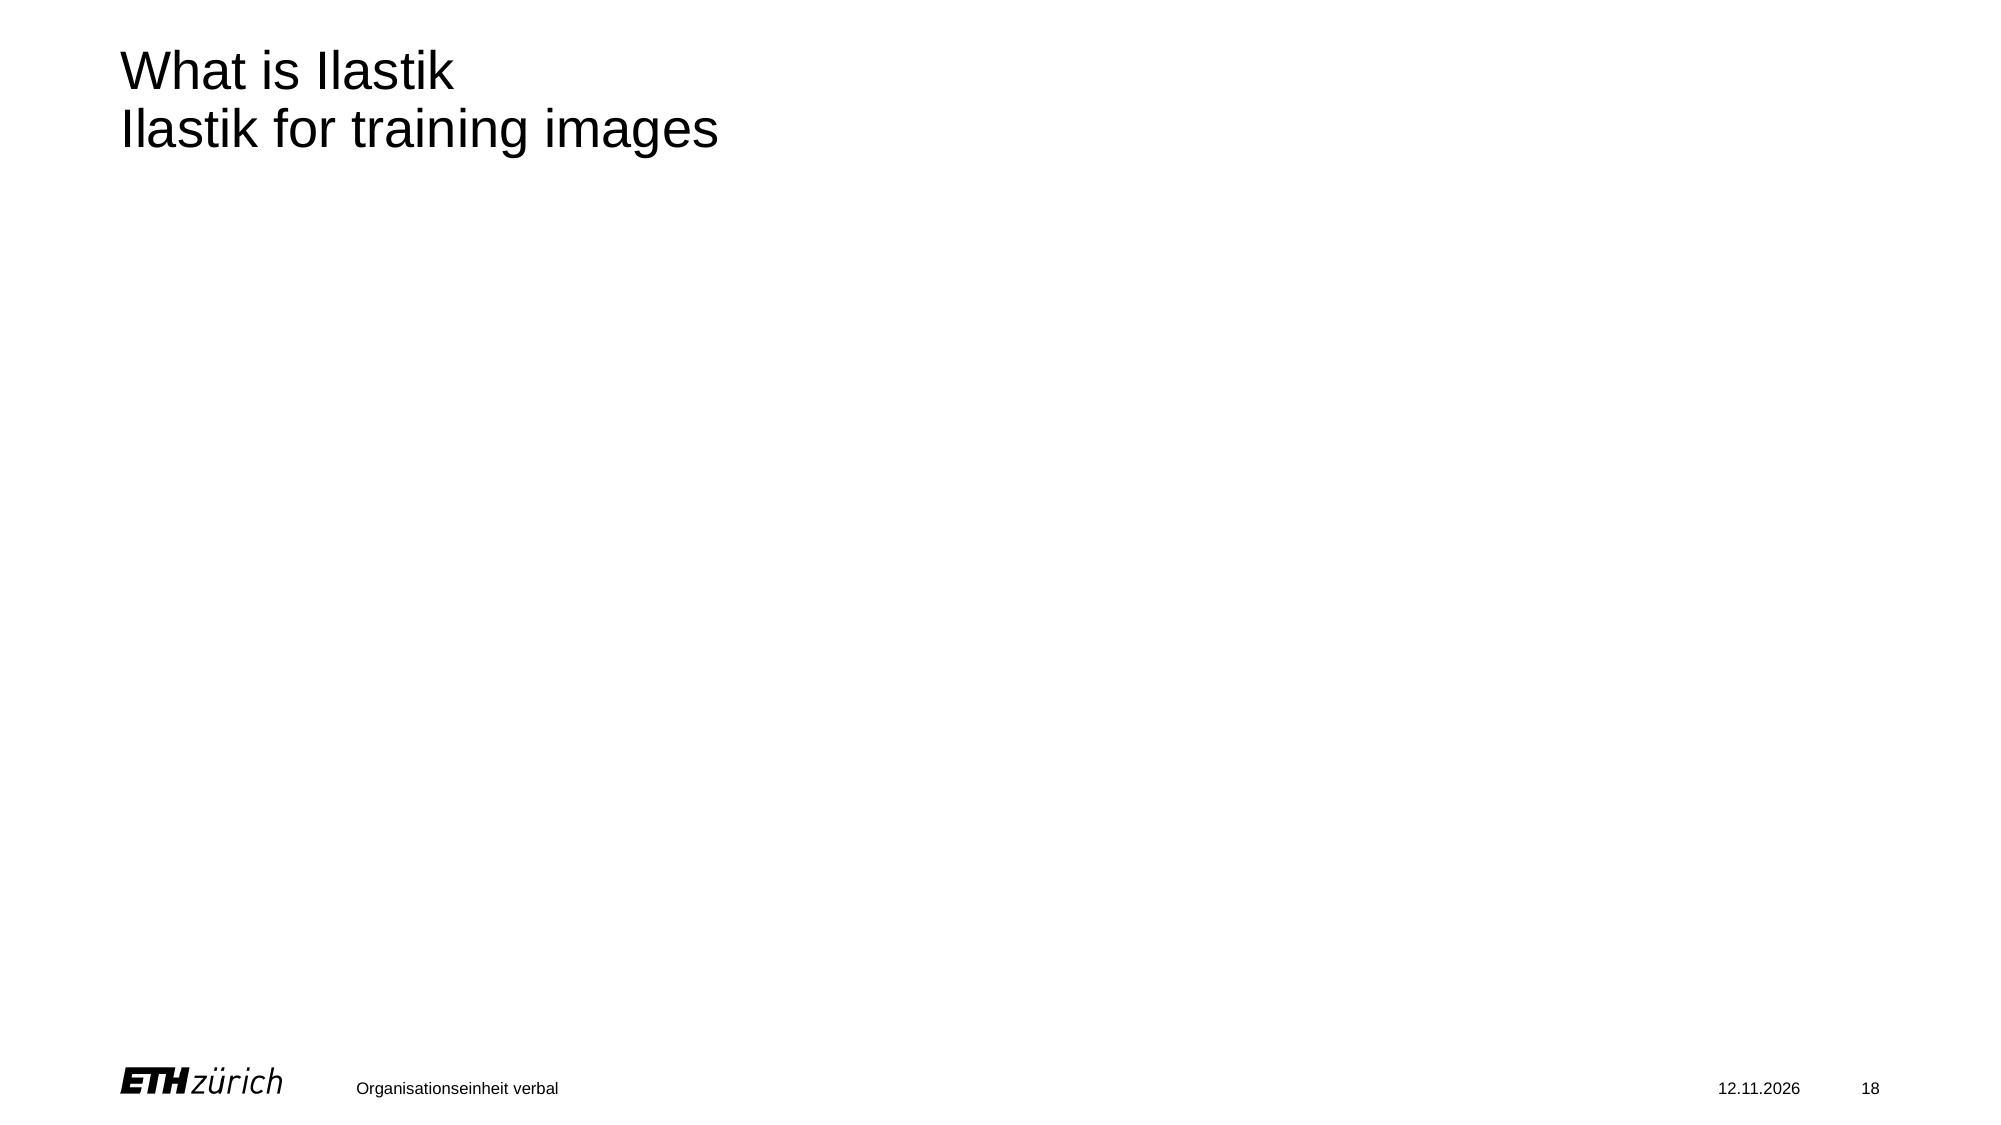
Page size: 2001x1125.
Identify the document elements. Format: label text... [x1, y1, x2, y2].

footer Organisationseinheit verbal [356, 1069, 1243, 1106]
title What is Ilastik Ilastik for training images [120, 42, 1880, 191]
slide_number 18 [1827, 1069, 1880, 1106]
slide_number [1718, 1069, 1819, 1106]
picture [120, 1067, 282, 1094]
